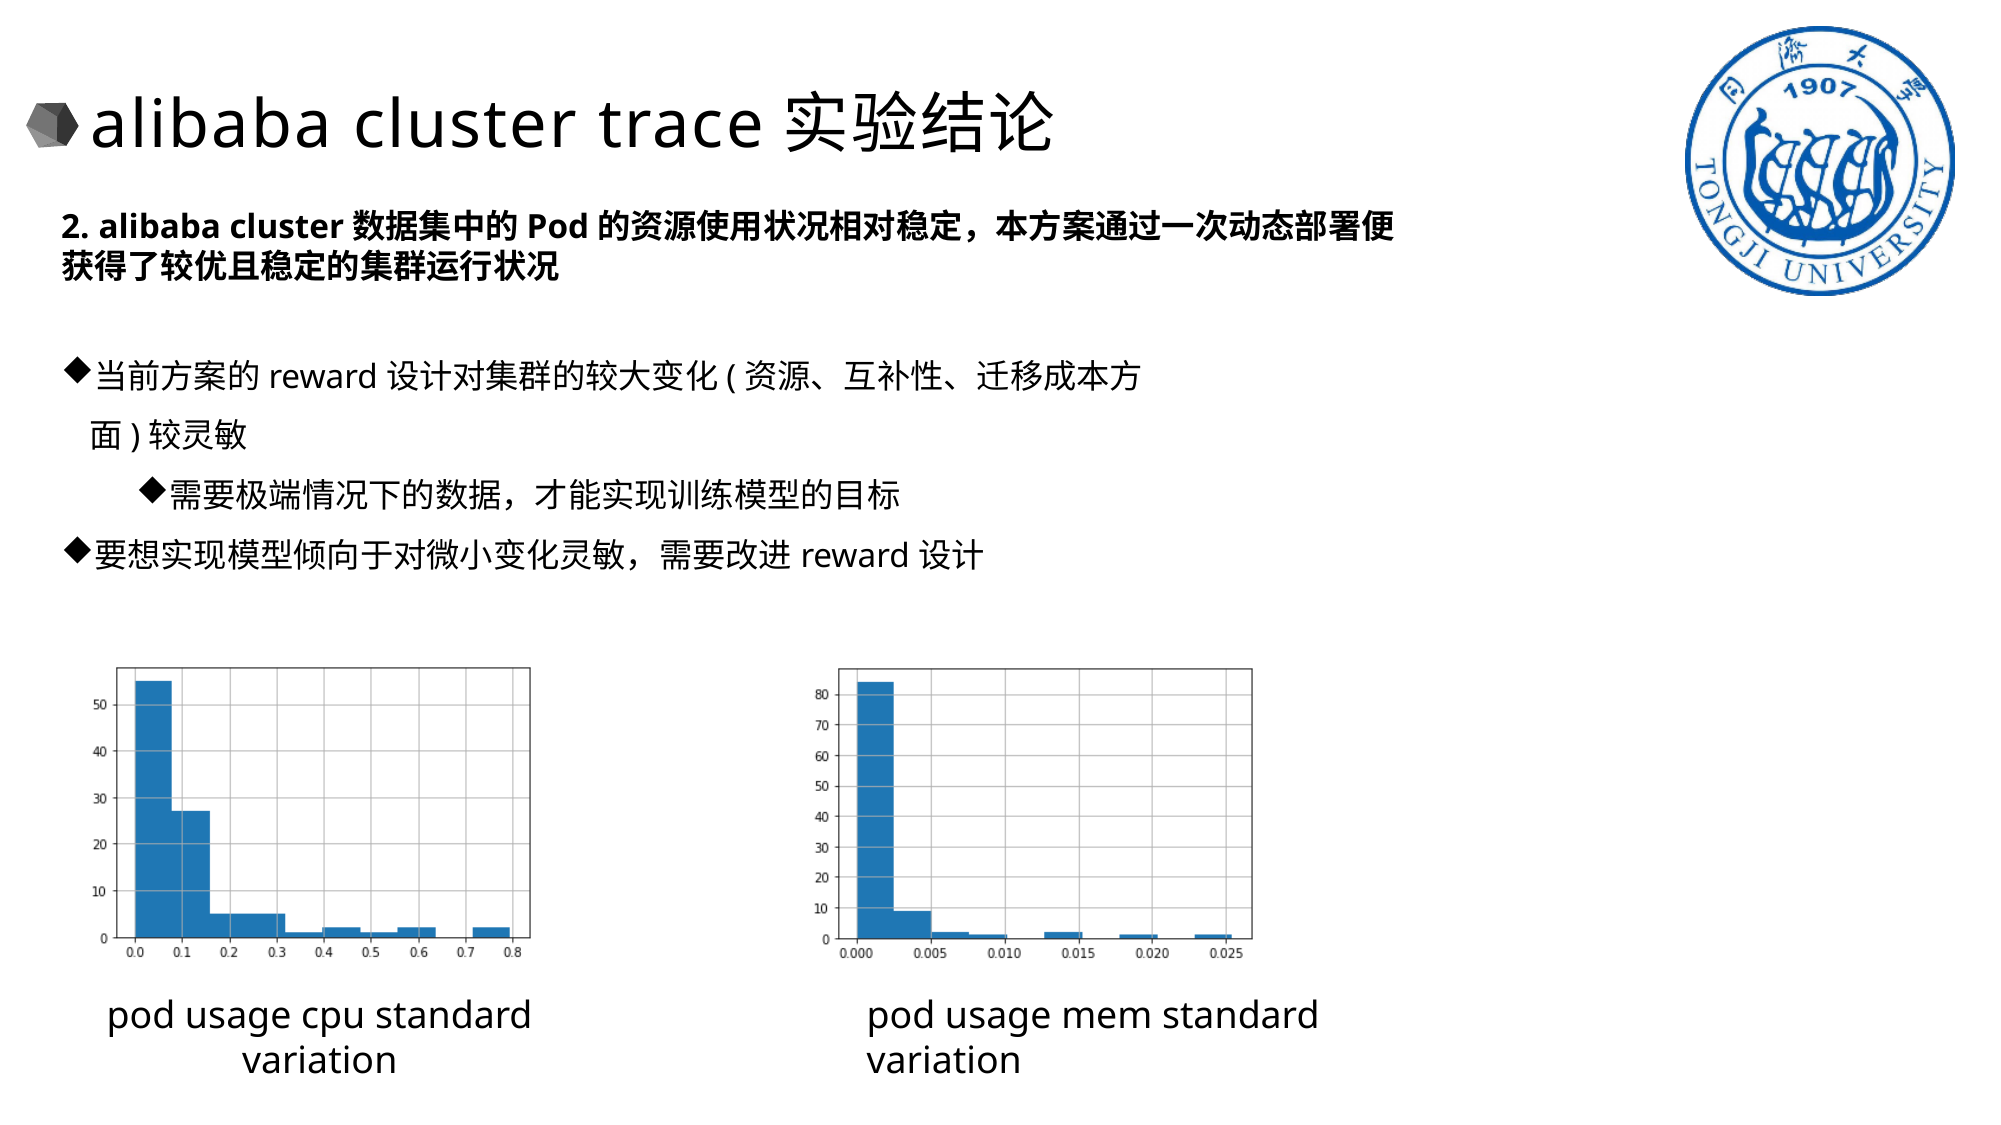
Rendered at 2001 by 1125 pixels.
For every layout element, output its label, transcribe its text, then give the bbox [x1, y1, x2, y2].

picture [804, 660, 1260, 968]
picture [1684, 26, 1955, 297]
text_box 2. alibaba cluster数据集中的Pod的资源使用状况相对稳定，本方案通过一次动态部署便获得了较优且稳定的集群运行状况 [53, 198, 1427, 293]
picture [82, 660, 538, 967]
text_box pod usage cpu standard variation [82, 983, 557, 1089]
text_box 当前方案的reward设计对集群的较大变化(资源、互补性、迁移成本方面)较灵敏 需要极端情况下的数据，才能实现训练模型的目标 要想实现模型倾向于对微小变化灵敏，需要改进reward设计 [53, 327, 1158, 582]
text_box alibaba cluster trace实验结论 [83, 72, 1456, 168]
text_box pod usage mem standard variation [859, 983, 1334, 1089]
